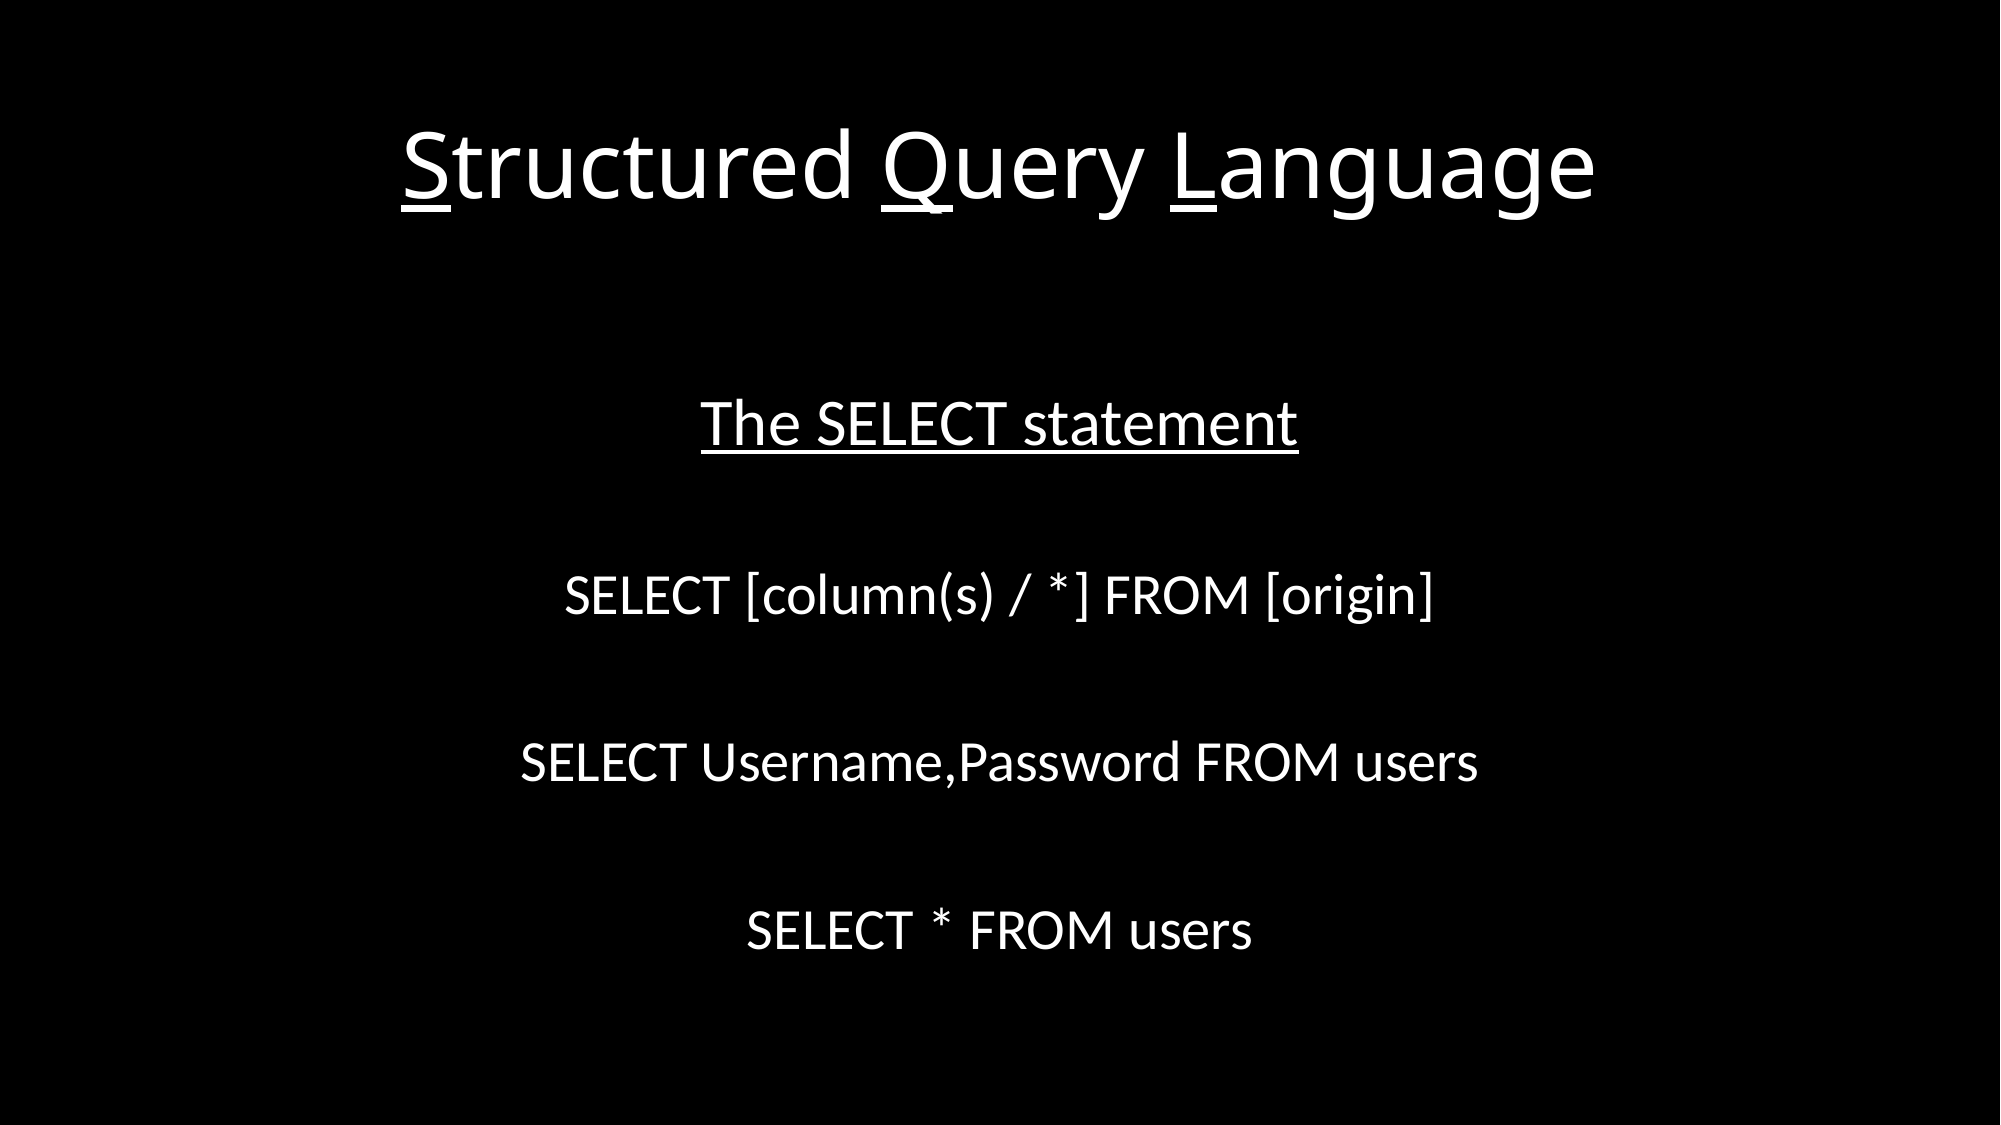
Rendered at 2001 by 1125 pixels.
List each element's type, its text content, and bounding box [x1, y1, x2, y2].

title Structured Query Language [137, 59, 1863, 278]
list The SELECT statement SELECT [column(s) / *] FROM [origin] SELECT Username,Password FROM users SELECT * FROM users [137, 380, 1863, 1066]
